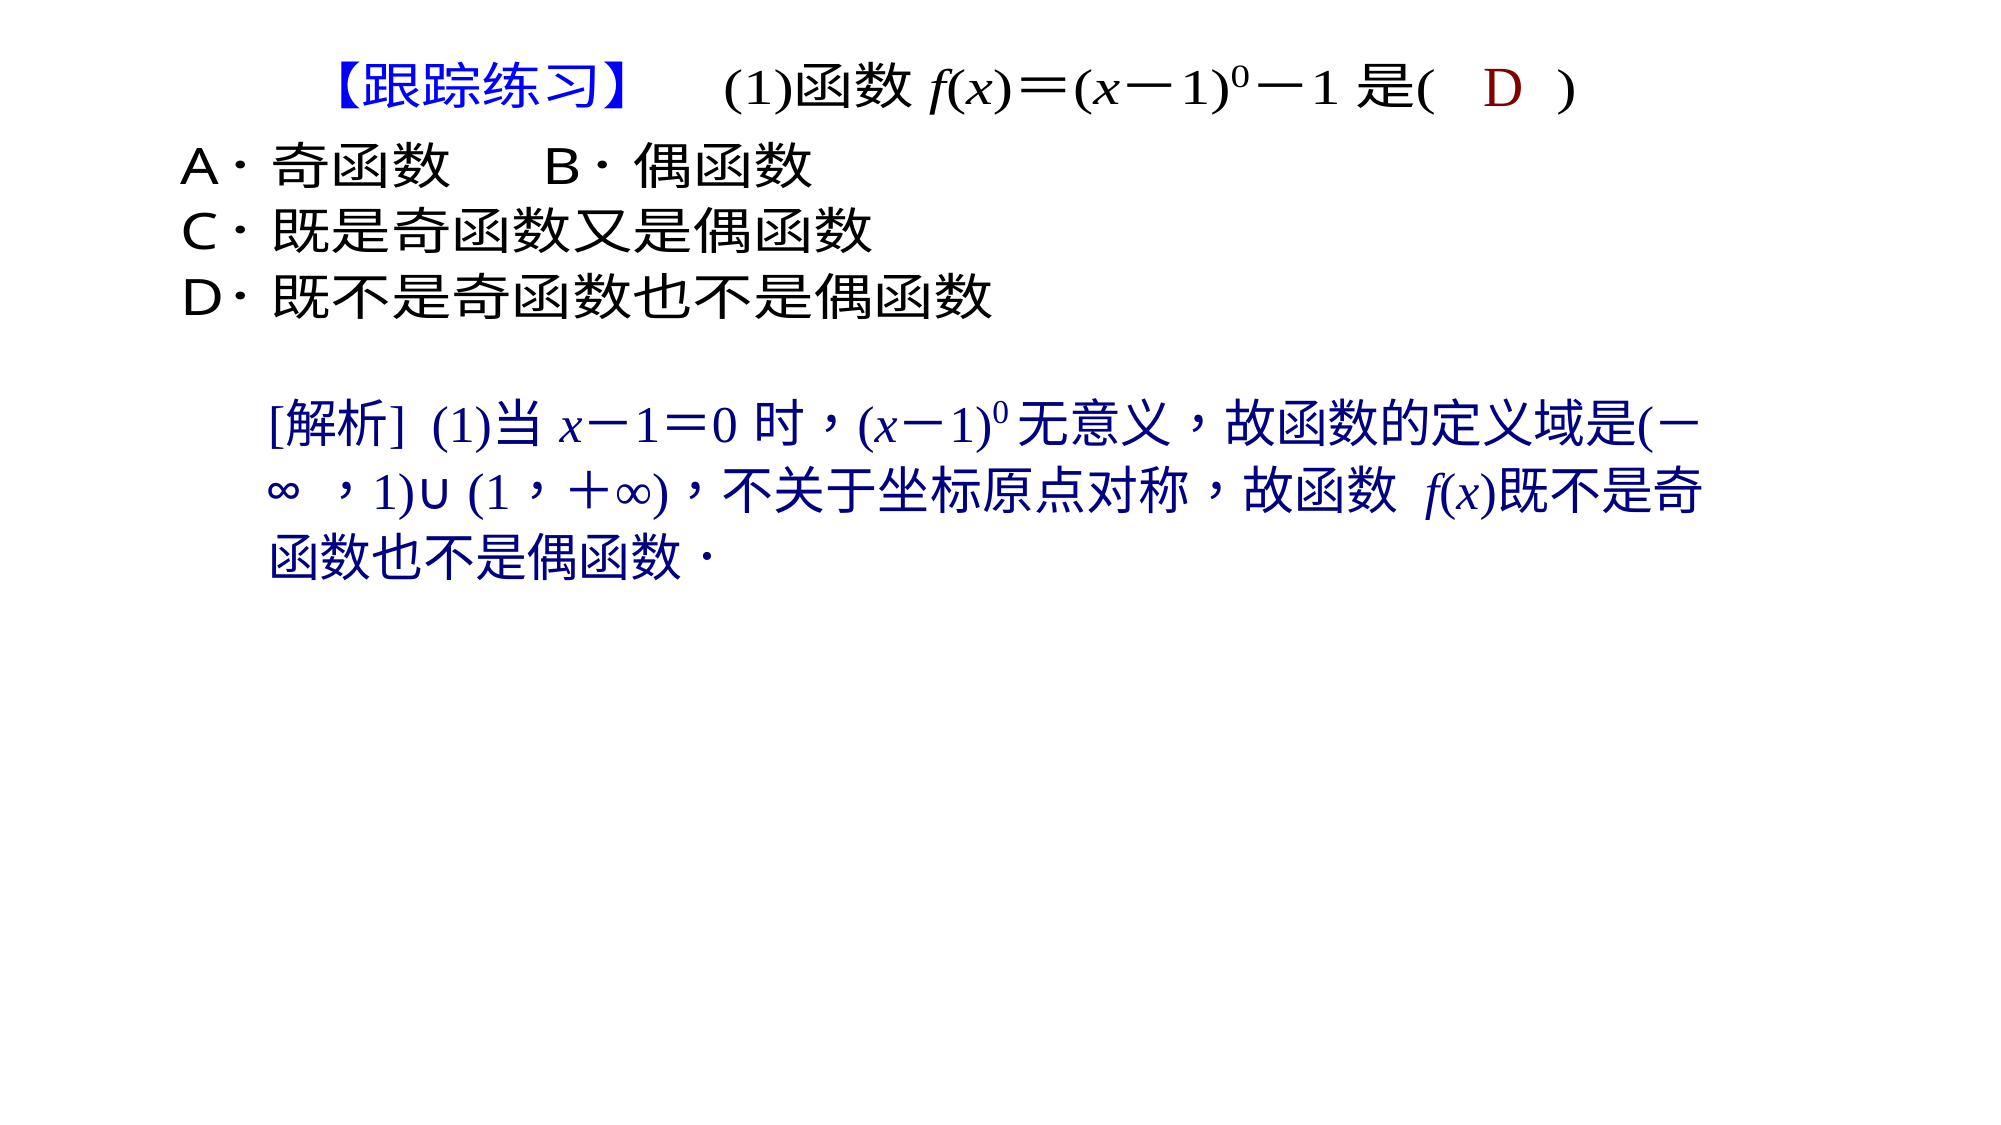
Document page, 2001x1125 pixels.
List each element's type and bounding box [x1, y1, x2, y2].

text_box [1483, 54, 1593, 127]
text_box [268, 390, 1709, 627]
text_box [180, 54, 1674, 330]
